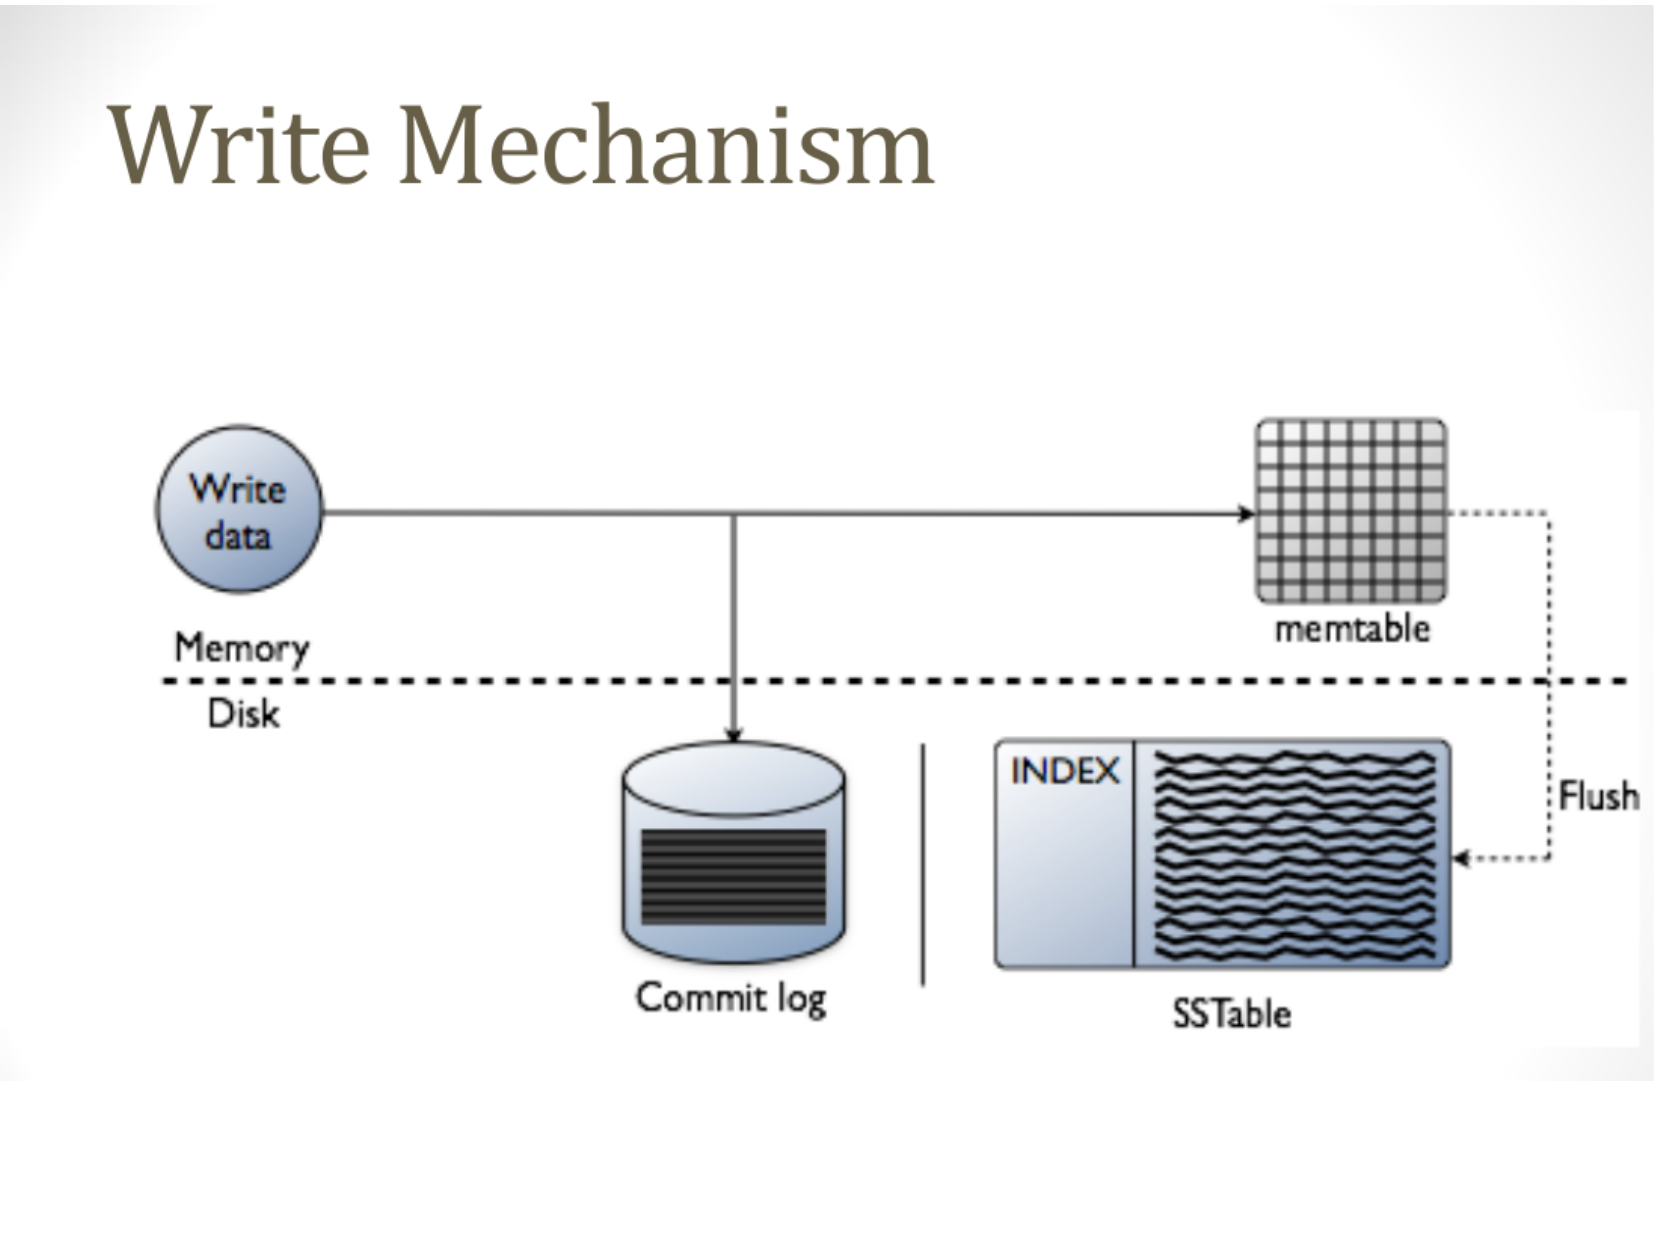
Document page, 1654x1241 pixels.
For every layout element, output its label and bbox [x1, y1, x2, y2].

picture [0, 5, 1654, 1081]
